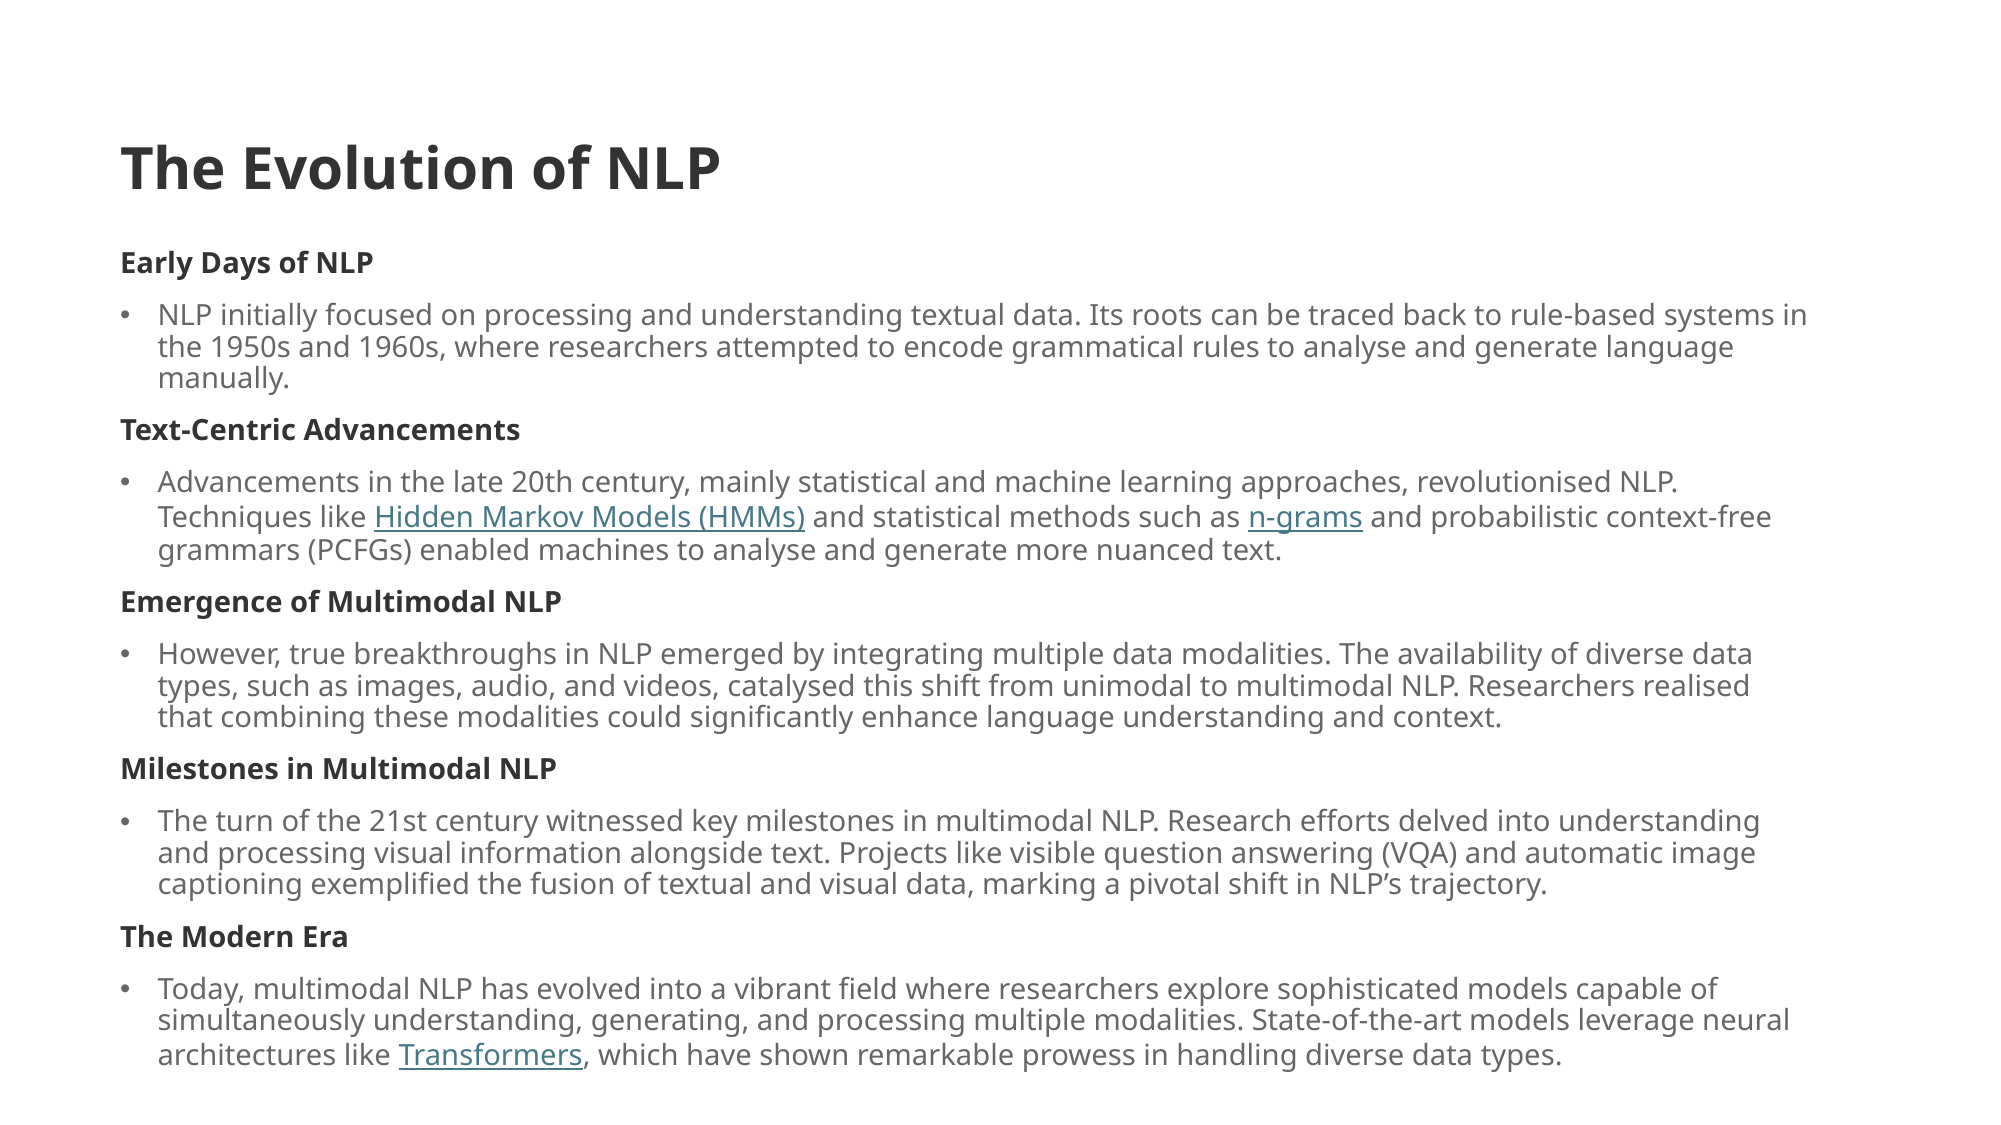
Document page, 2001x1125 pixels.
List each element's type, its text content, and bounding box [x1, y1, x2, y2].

title The Evolution of NLP [105, 97, 1831, 240]
list Early Days of NLP NLP initially focused on processing and understanding textual data. Its roots can be traced back to rule-based systems in the 1950s and 1960s, where researchers attempted to encode grammatical rules to analyse and generate language manually. Text-Centric Advancements Advancements in the late 20th century, mainly statistical and machine learning approaches, revolutionised NLP. Techniques like Hidden Markov Models (HMMs) and statistical methods such as n-grams and probabilistic context-free grammars (PCFGs) enabled machines to analyse and generate more nuanced text. Emergence of Multimodal NLP However, true breakthroughs in NLP emerged by integrating multiple data modalities. The availability of diverse data types, such as images, audio, and videos, catalysed this shift from unimodal to multimodal NLP. Researchers realised that combining these modalities could significantly enhance language understanding and context. Milestones in Multimodal NLP The turn of the 21st century witnessed key milestones in multimodal NLP. Research efforts delved into understanding and processing visual information alongside text. Projects like visible question answering (VQA) and automatic image captioning exemplified the fusion of textual and visual data, marking a pivotal shift in NLP’s trajectory. The Modern Era Today, multimodal NLP has evolved into a vibrant field where researchers explore sophisticated models capable of simultaneously understanding, generating, and processing multiple modalities. State-of-the-art models leverage neural architectures like Transformers, which have shown remarkable prowess in handling diverse data types. [105, 240, 1831, 955]
